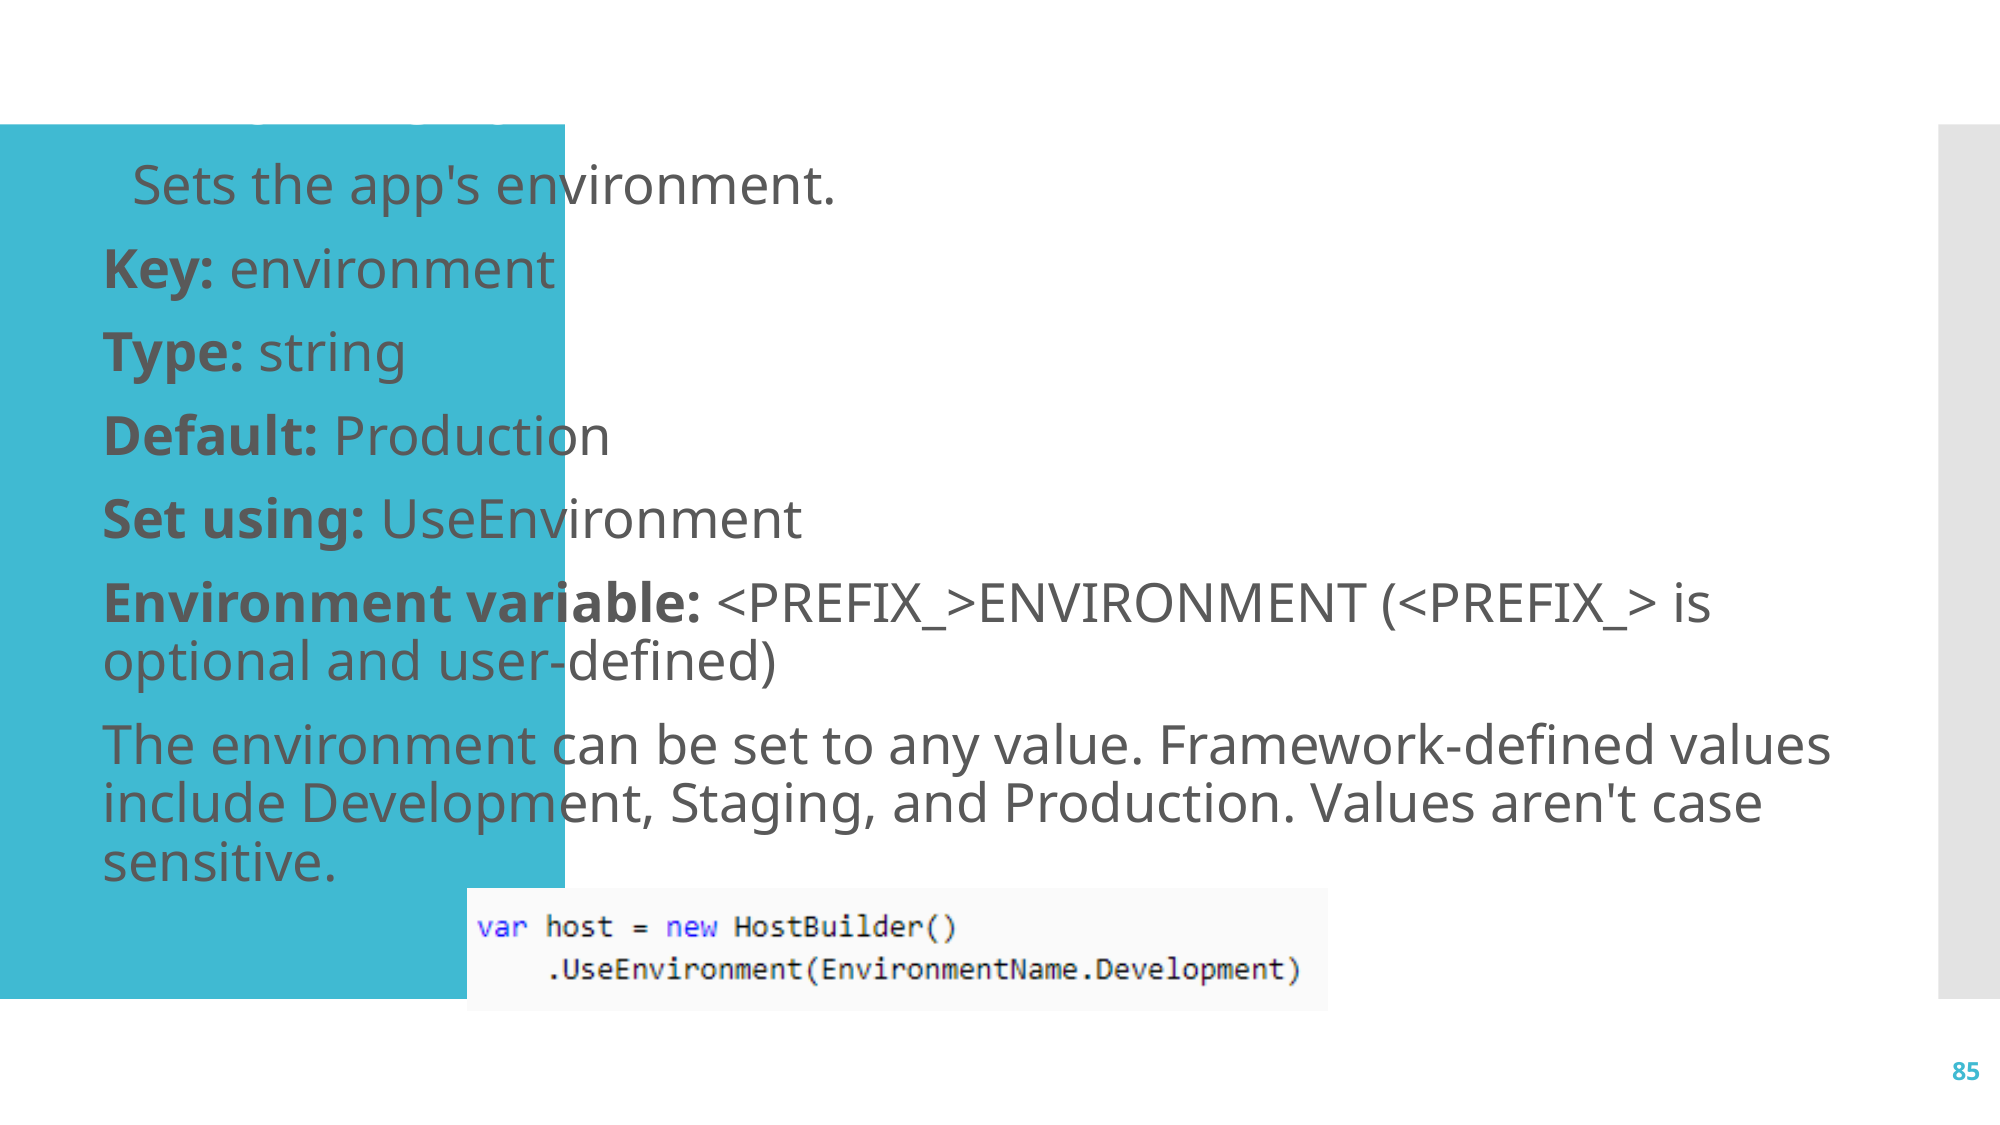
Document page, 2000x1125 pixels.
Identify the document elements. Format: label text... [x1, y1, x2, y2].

list Sets the app's environment. Key: environment Type: string Default: Production Set using: UseEnvironment Environment variable: <PREFIX_>ENVIRONMENT (<PREFIX_> is optional and user-defined) The environment can be set to any value. Framework-defined values include Development, Staging, and Production. Values aren't case sensitive. [87, 163, 1913, 889]
slide_number 85 [1744, 1042, 1996, 1103]
title Environment [51, 51, 1877, 150]
picture [467, 887, 1328, 1012]
